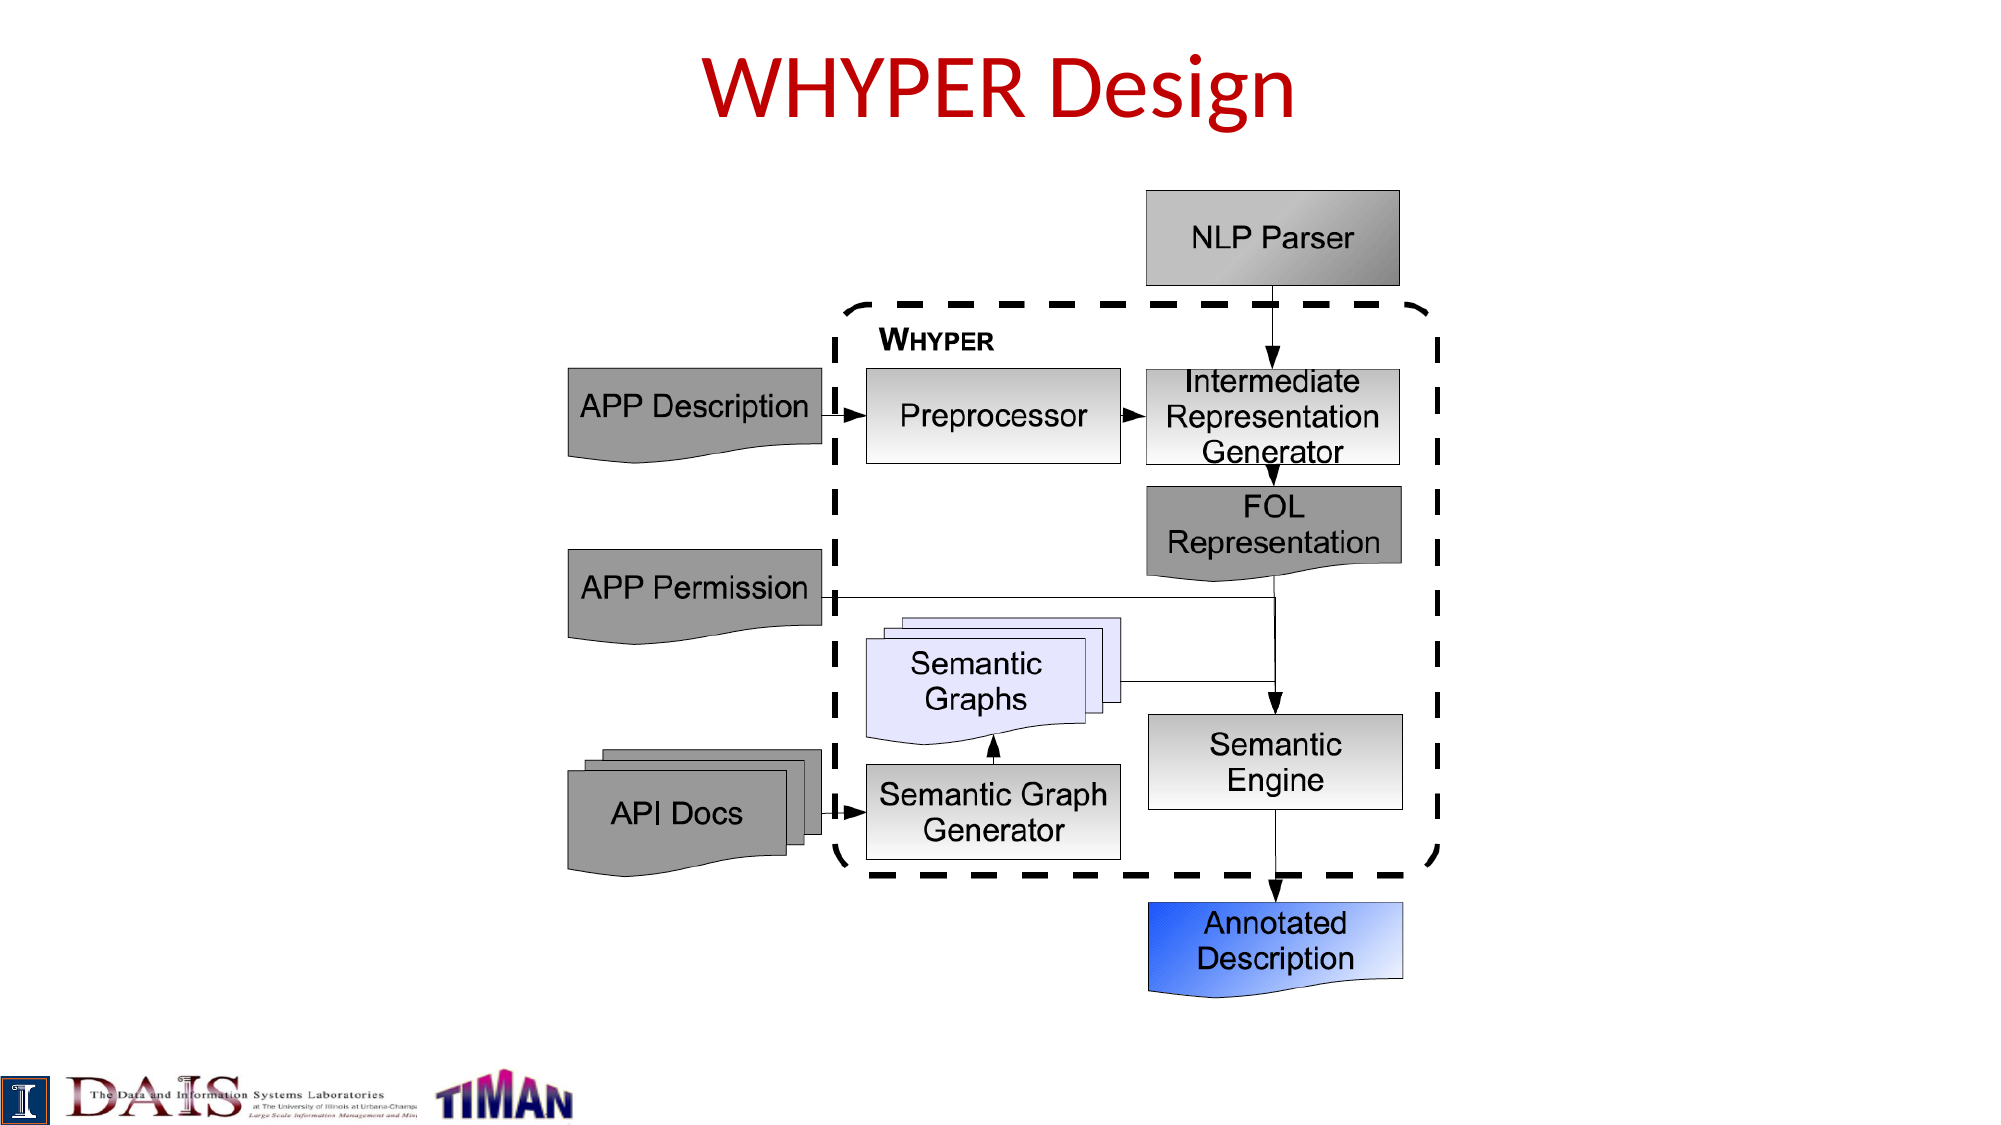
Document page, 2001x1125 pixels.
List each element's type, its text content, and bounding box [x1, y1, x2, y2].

picture [0, 1076, 50, 1125]
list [548, 187, 1452, 1001]
title WHYPER Design [0, 0, 2000, 163]
picture [64, 1064, 584, 1125]
